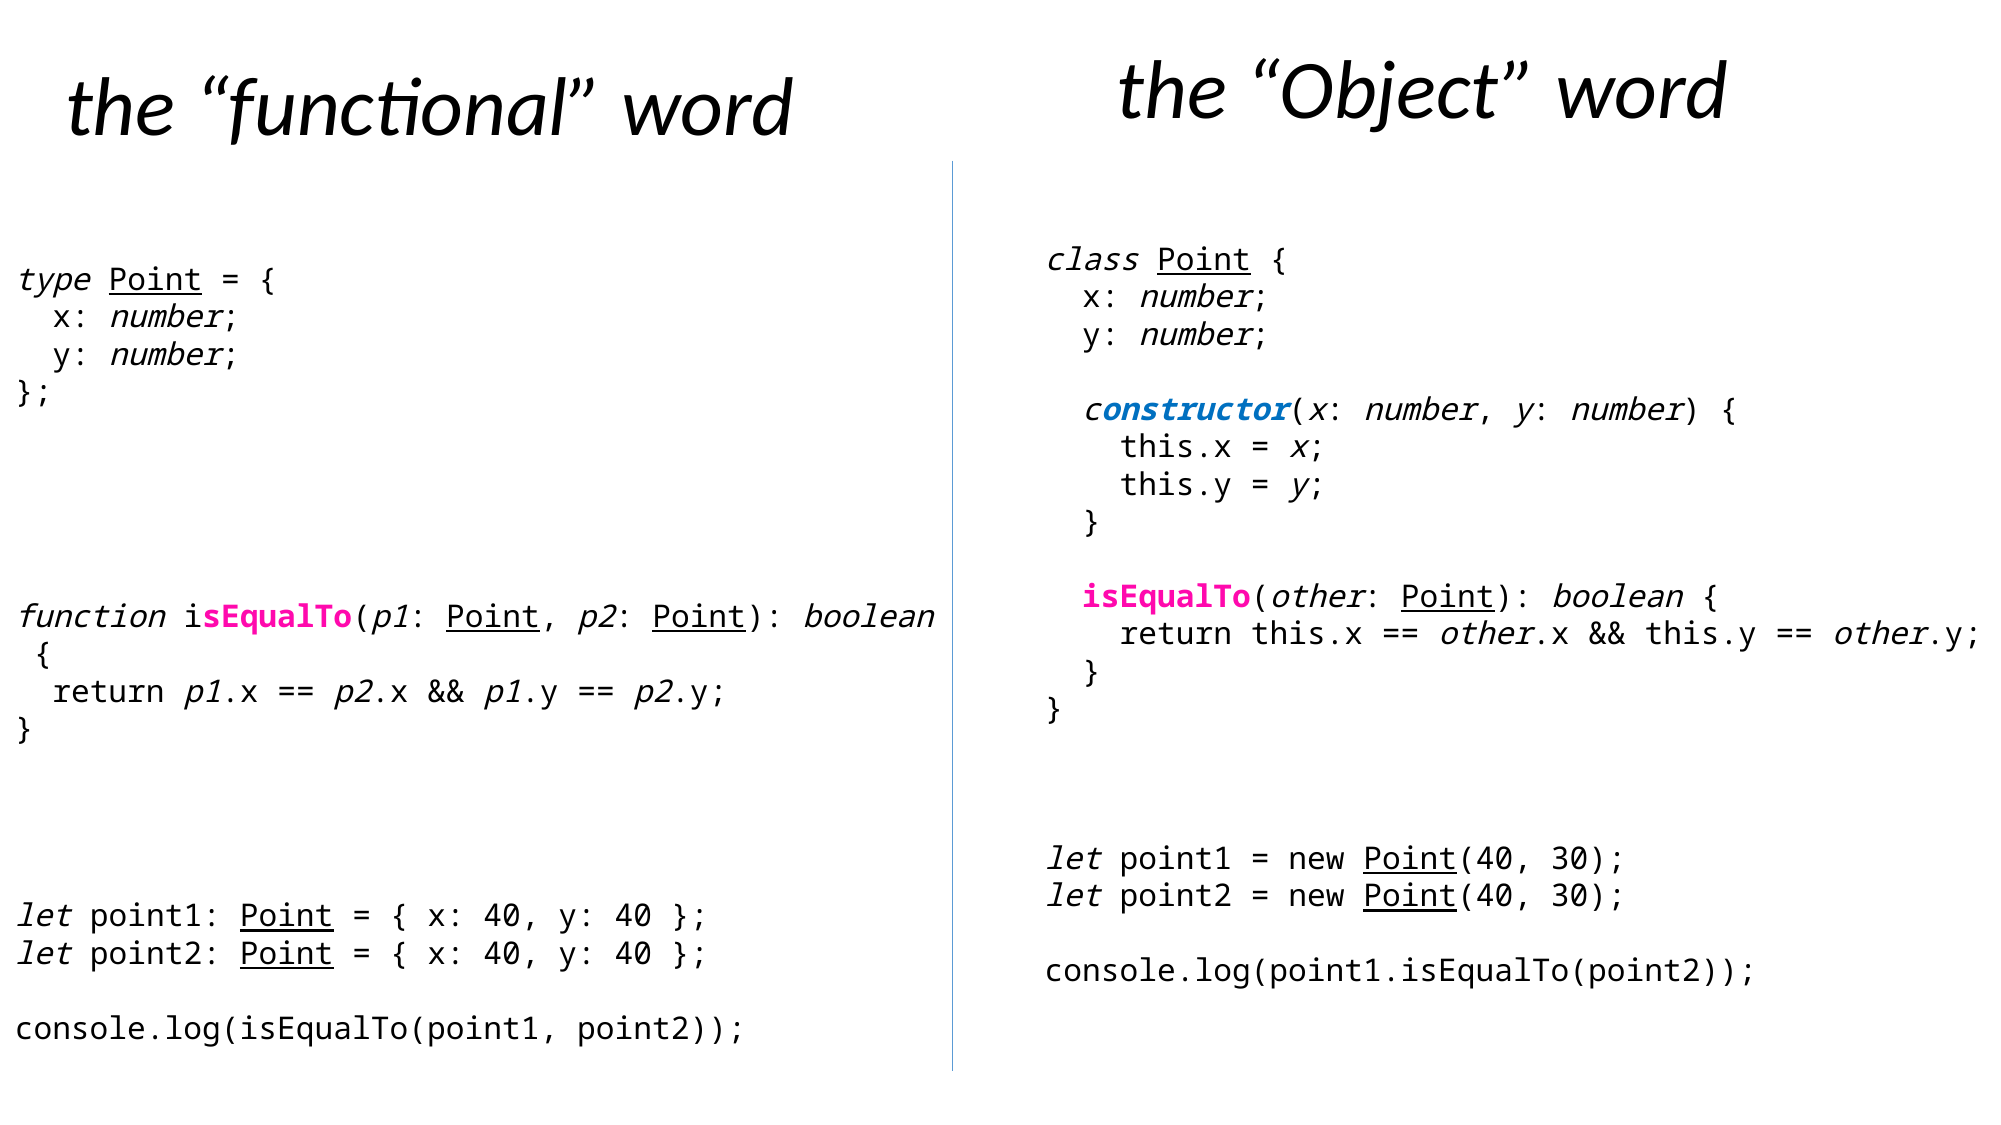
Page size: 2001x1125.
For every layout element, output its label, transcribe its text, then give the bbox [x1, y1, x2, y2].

text_box class Point { x: number; y: number; constructor(x: number, y: number) { this.x = x; this.y = y; } isEqualTo(other: Point): boolean { return this.x == other.x && this.y == other.y; } } let point1 = new Point(40, 30); let point2 = new Point(40, 30); console.log(point1.isEqualTo(point2)); [1029, 231, 2000, 1033]
text_box the “functional” word [50, 44, 811, 160]
text_box the “Object” word [1101, 27, 1745, 143]
text_box type Point = { x: number; y: number; }; function isEqualTo(p1: Point, p2: Point): boolean { return p1.x == p2.x && p1.y == p2.y; } let point1: Point = { x: 40, y: 40 }; let point2: Point = { x: 40, y: 40 }; console.log(isEqualTo(point1, point2)); [0, 251, 953, 1125]
